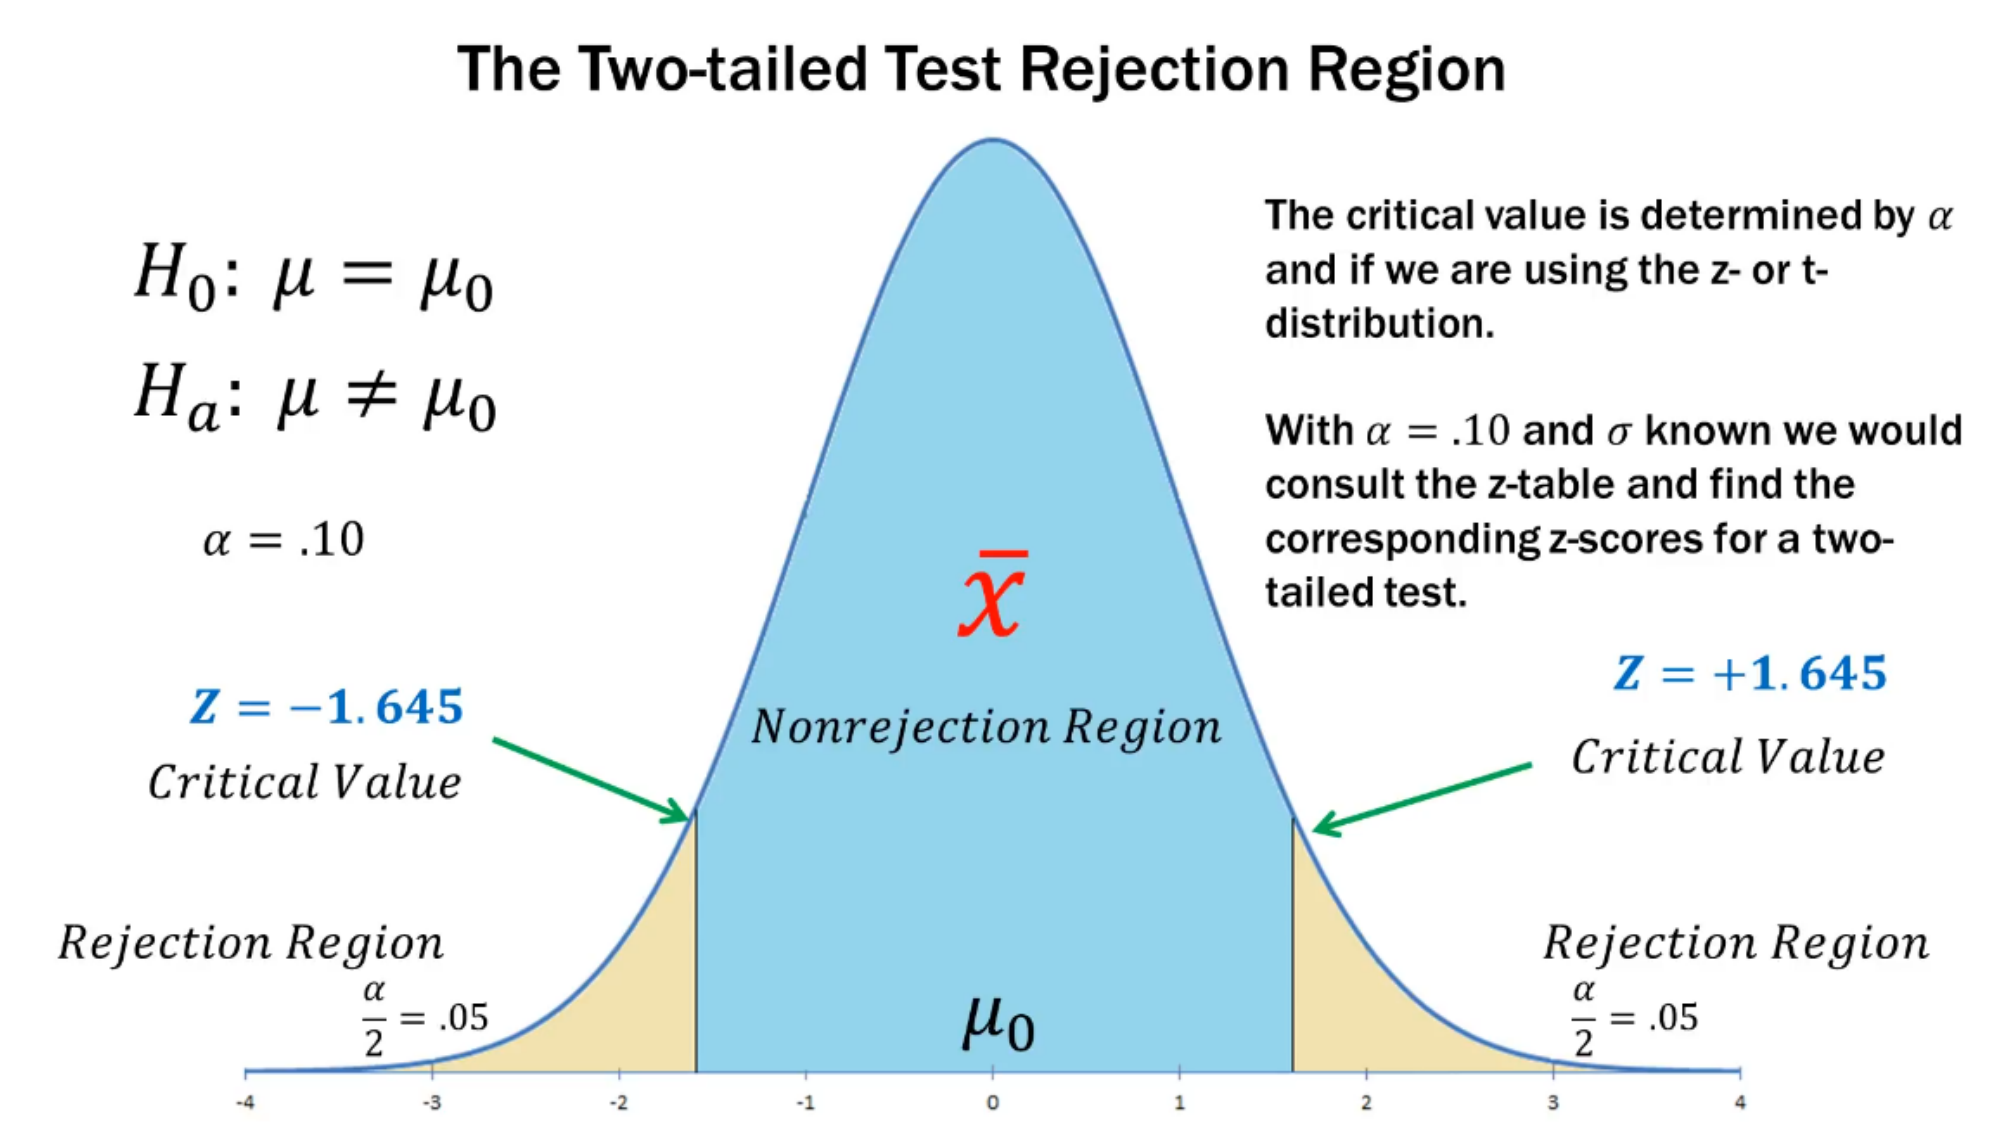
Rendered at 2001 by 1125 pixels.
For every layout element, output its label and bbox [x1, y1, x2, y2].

list [27, 18, 1982, 1125]
